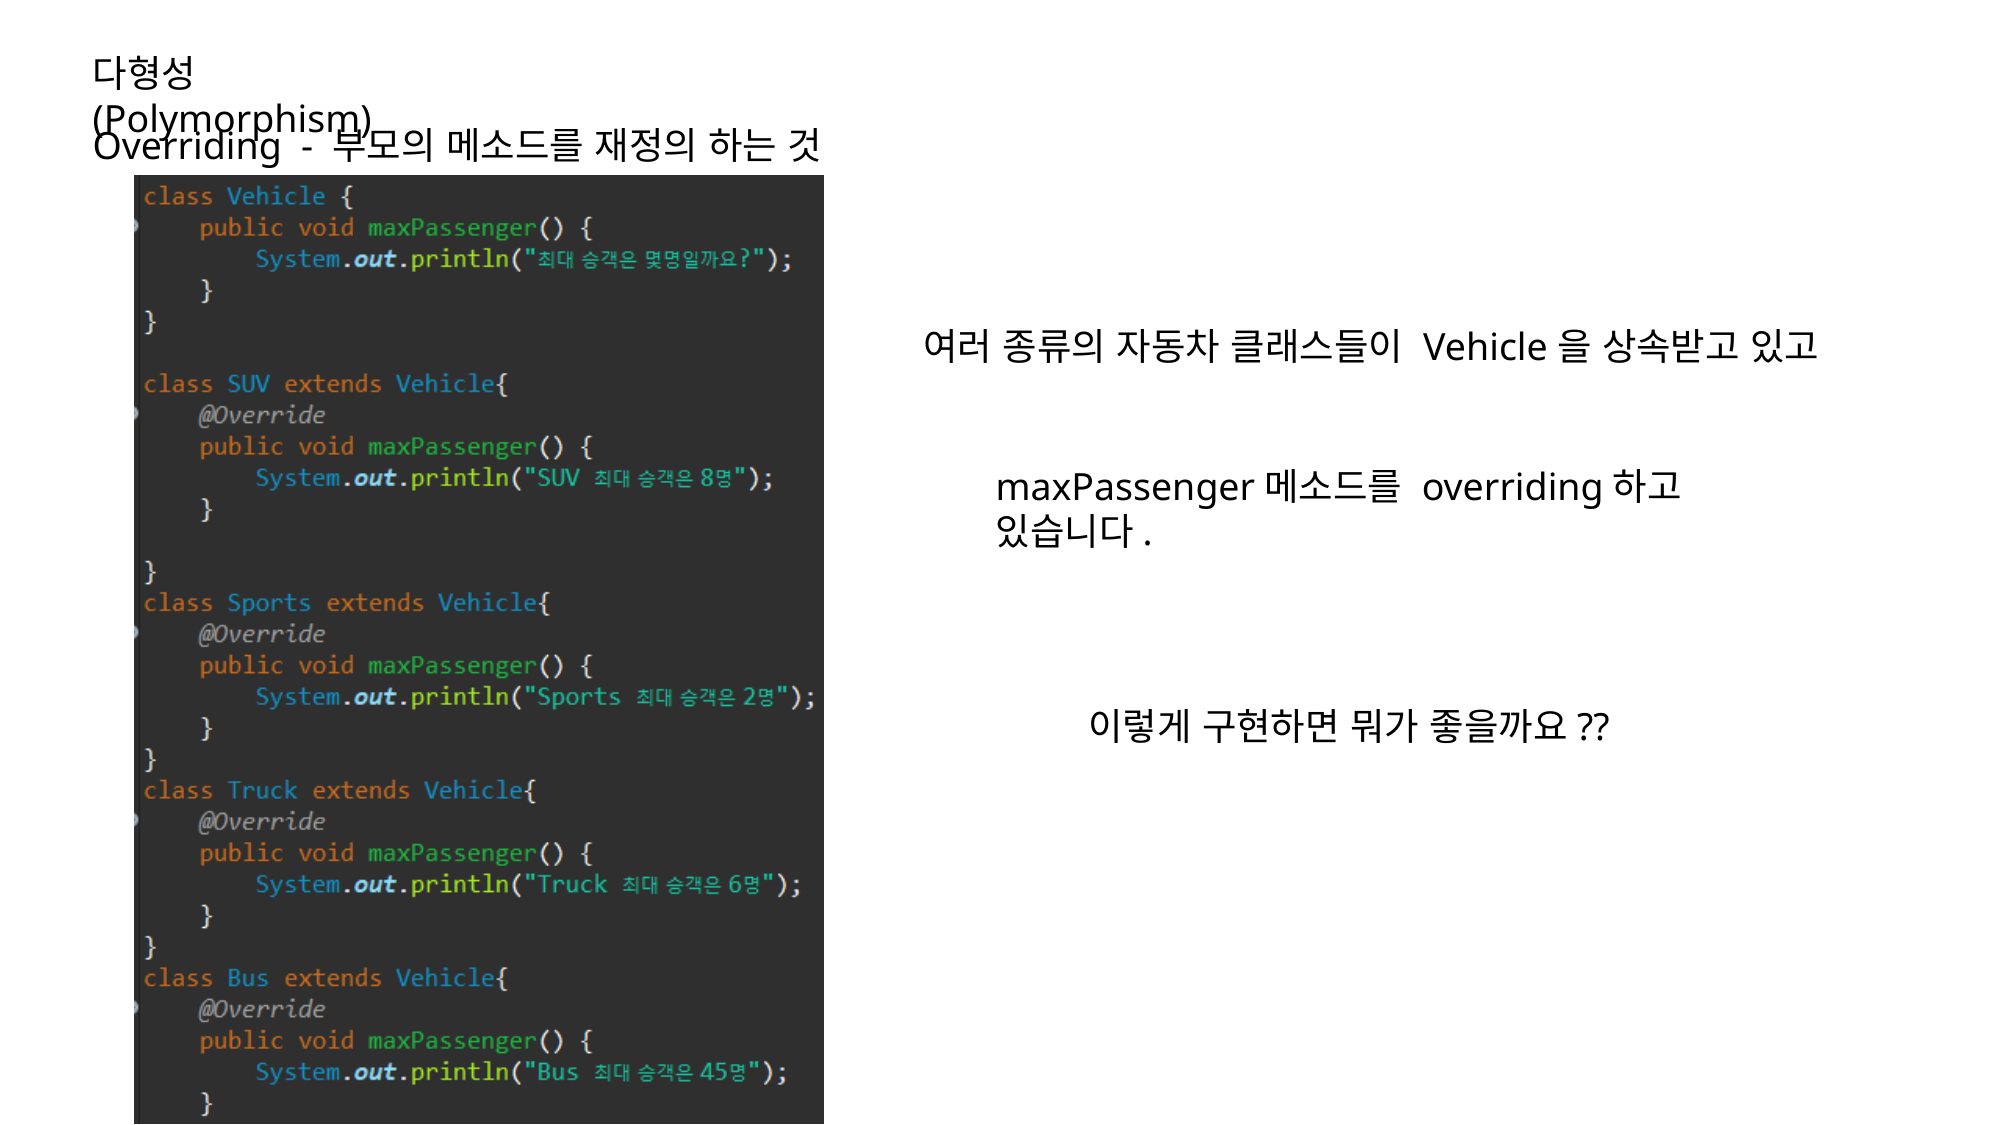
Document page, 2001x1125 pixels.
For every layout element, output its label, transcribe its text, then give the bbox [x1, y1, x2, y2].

text_box maxPassenger메소드를 overriding하고 있습니다. [980, 456, 1837, 561]
text_box Overriding - 부모의 메소드를 재정의 하는 것 [78, 114, 1090, 175]
text_box 다형성(Polymorphism) [78, 42, 480, 114]
picture [134, 175, 824, 1124]
text_box 이렇게 구현하면 뭐가 좋을까요?? [1073, 695, 1668, 756]
text_box 여러 종류의 자동차 클래스들이 Vehicle을 상속받고 있고 [908, 315, 1909, 376]
